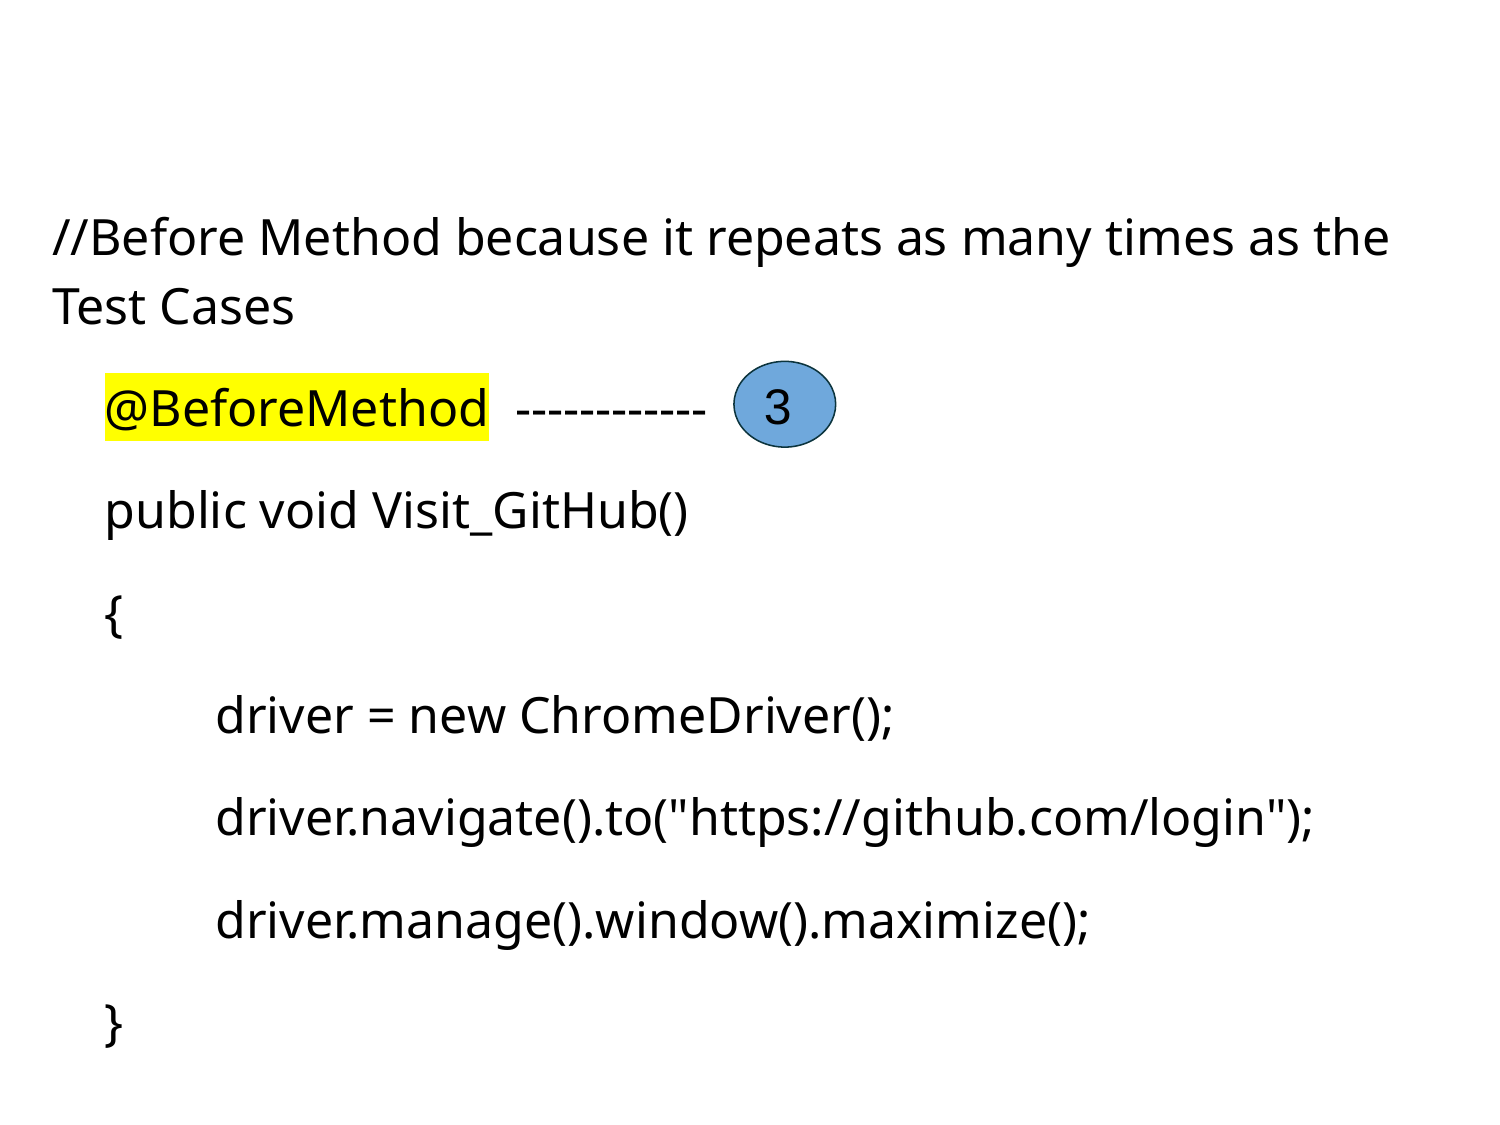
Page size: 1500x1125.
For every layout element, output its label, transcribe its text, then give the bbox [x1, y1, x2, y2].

text_box 3 [733, 361, 836, 448]
list //Before Method because it repeats as many times as the Test Cases @BeforeMethod ------------ public void Visit_GitHub() { driver = new ChromeDriver(); driver.navigate().to("https://github.com/login"); driver.manage().window().maximize(); } [37, 188, 1474, 909]
